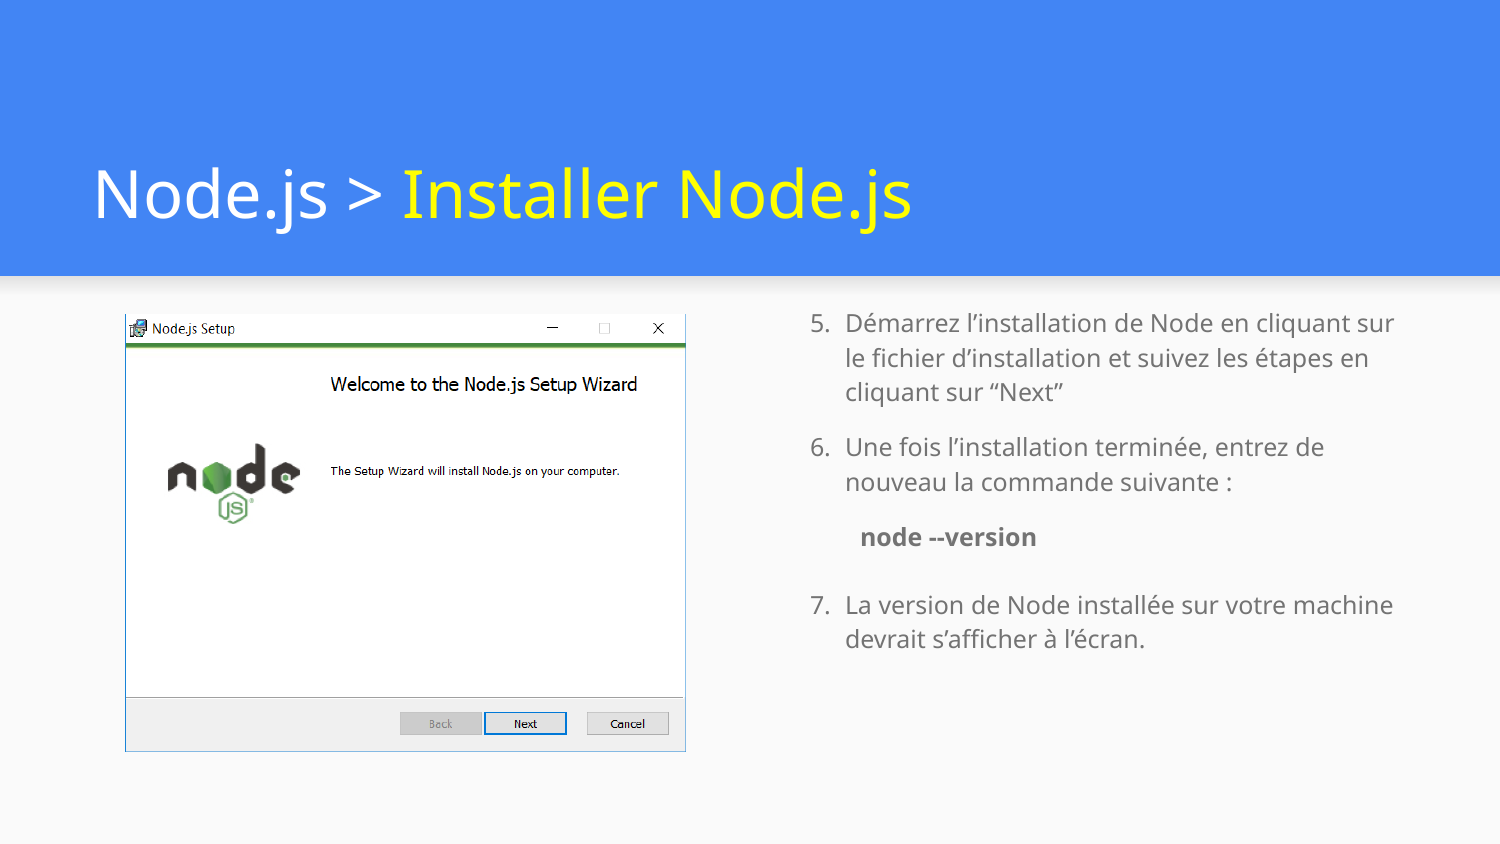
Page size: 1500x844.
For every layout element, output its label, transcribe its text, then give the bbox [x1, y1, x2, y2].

list [77, 314, 734, 831]
title Node.js > Installer Node.js [77, 121, 1427, 248]
picture [125, 314, 686, 752]
list Démarrez l’installation de Node en cliquant sur le fichier d’installation et suivez les étapes en cliquant sur “Next” Une fois l’installation terminée, entrez de nouveau la commande suivante : node --version La version de Node installée sur votre machine devrait s’afficher à l’écran. [770, 288, 1427, 844]
